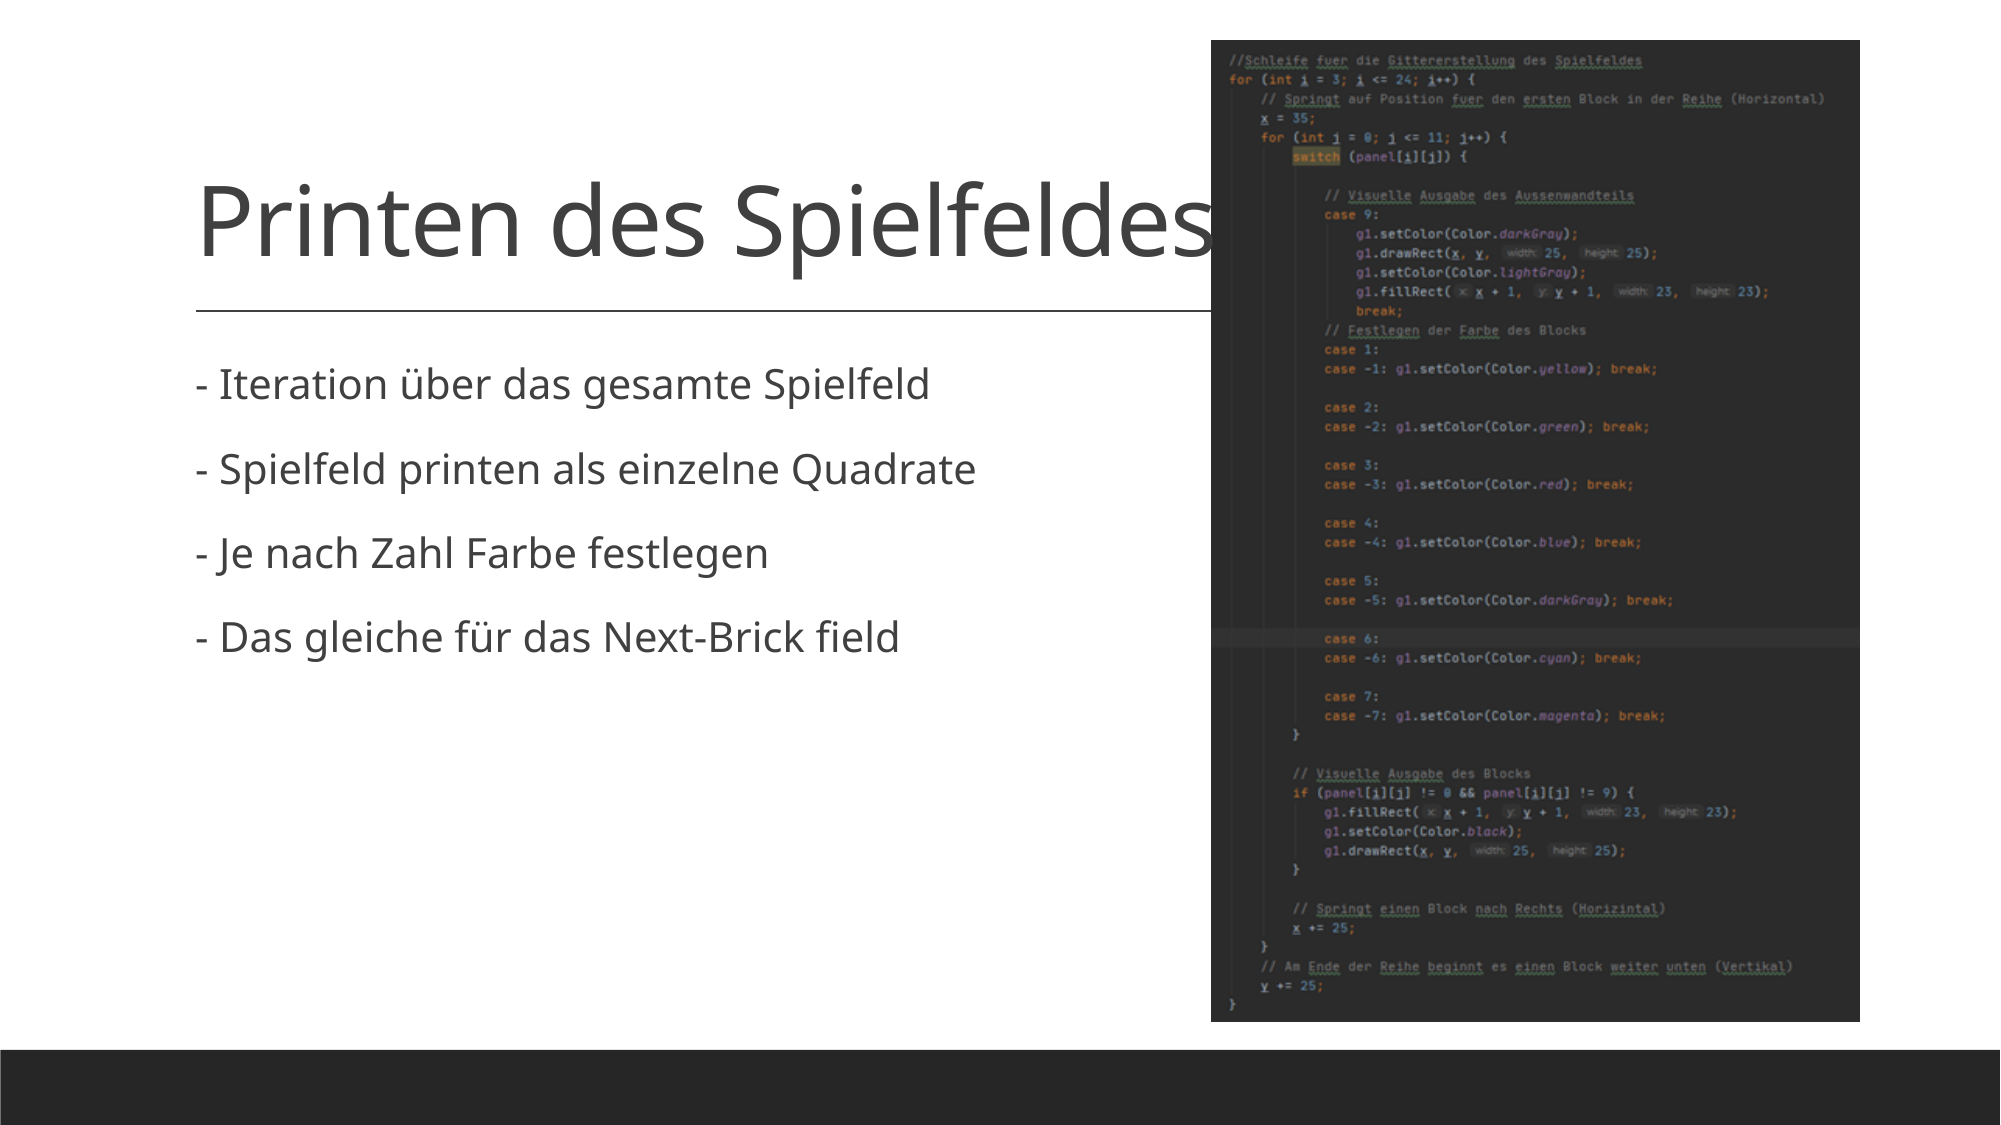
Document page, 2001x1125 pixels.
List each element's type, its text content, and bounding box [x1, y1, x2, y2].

picture [1211, 39, 1861, 1023]
title Printen des Spielfeldes [180, 47, 1208, 285]
list - Iteration über das gesamte Spielfeld - Spielfeld printen als einzelne Quadrate - Je nach Zahl Farbe festlegen - Das gleiche für das Next-Brick field [180, 345, 1208, 963]
